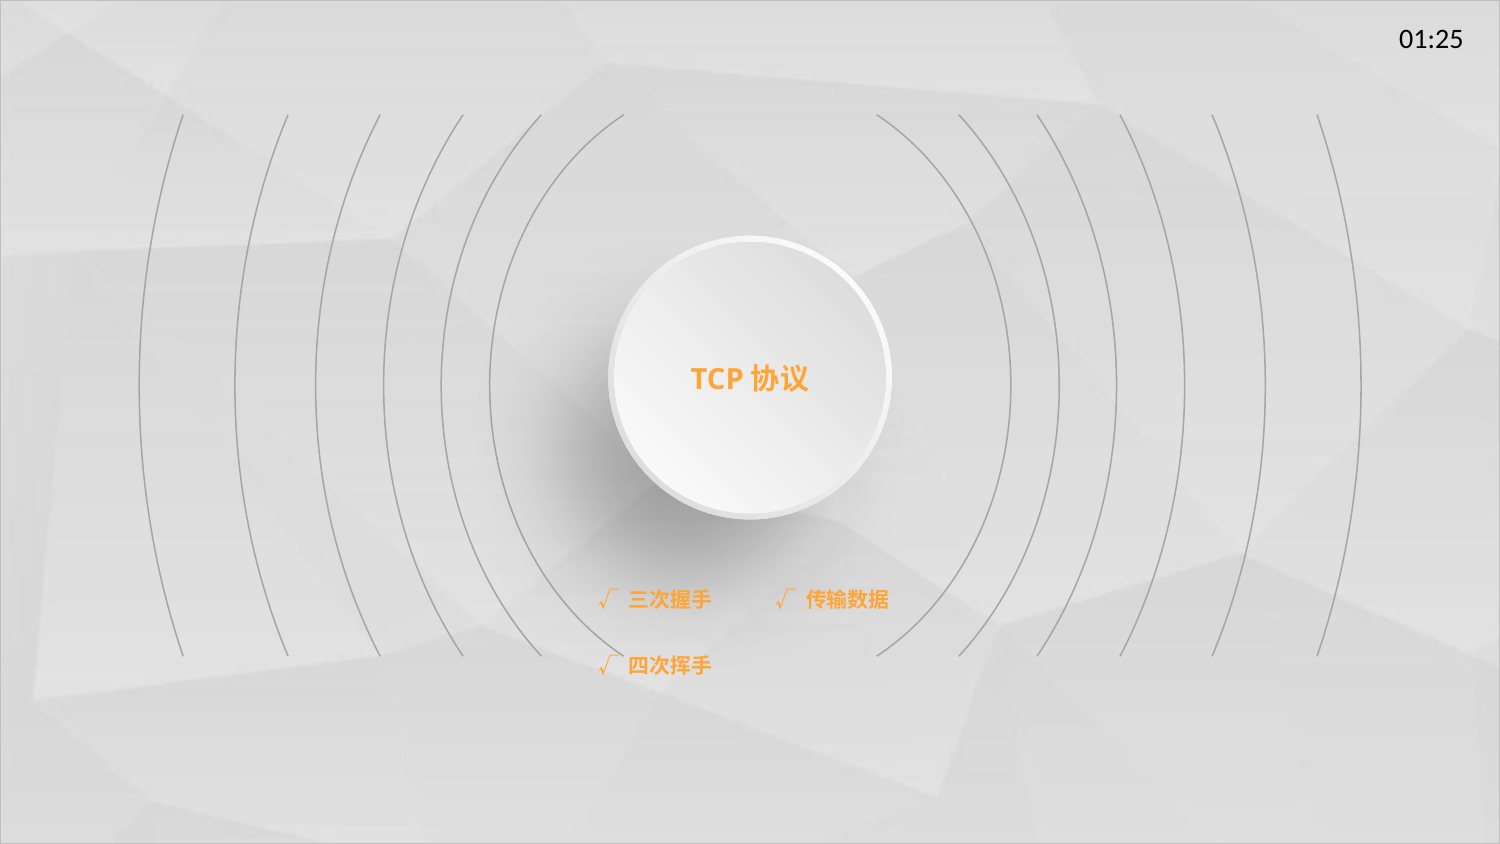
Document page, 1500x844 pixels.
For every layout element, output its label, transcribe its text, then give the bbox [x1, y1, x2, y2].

text_box [876, 114, 958, 612]
text_box [1037, 114, 1117, 657]
text_box √ 四次挥手 [588, 647, 758, 683]
text_box [958, 114, 1037, 657]
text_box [608, 235, 892, 520]
text_box [234, 114, 289, 657]
text_box [139, 114, 184, 657]
text_box [542, 114, 624, 355]
text_box √ 三次握手 [588, 581, 758, 617]
text_box [542, 555, 624, 647]
text_box [383, 114, 464, 657]
text_box [1212, 114, 1266, 657]
text_box [1317, 114, 1362, 657]
text_box [876, 617, 924, 657]
text_box [315, 114, 381, 657]
text_box [1120, 114, 1185, 657]
text_box √ 传输数据 [765, 581, 928, 617]
text_box [464, 114, 542, 657]
